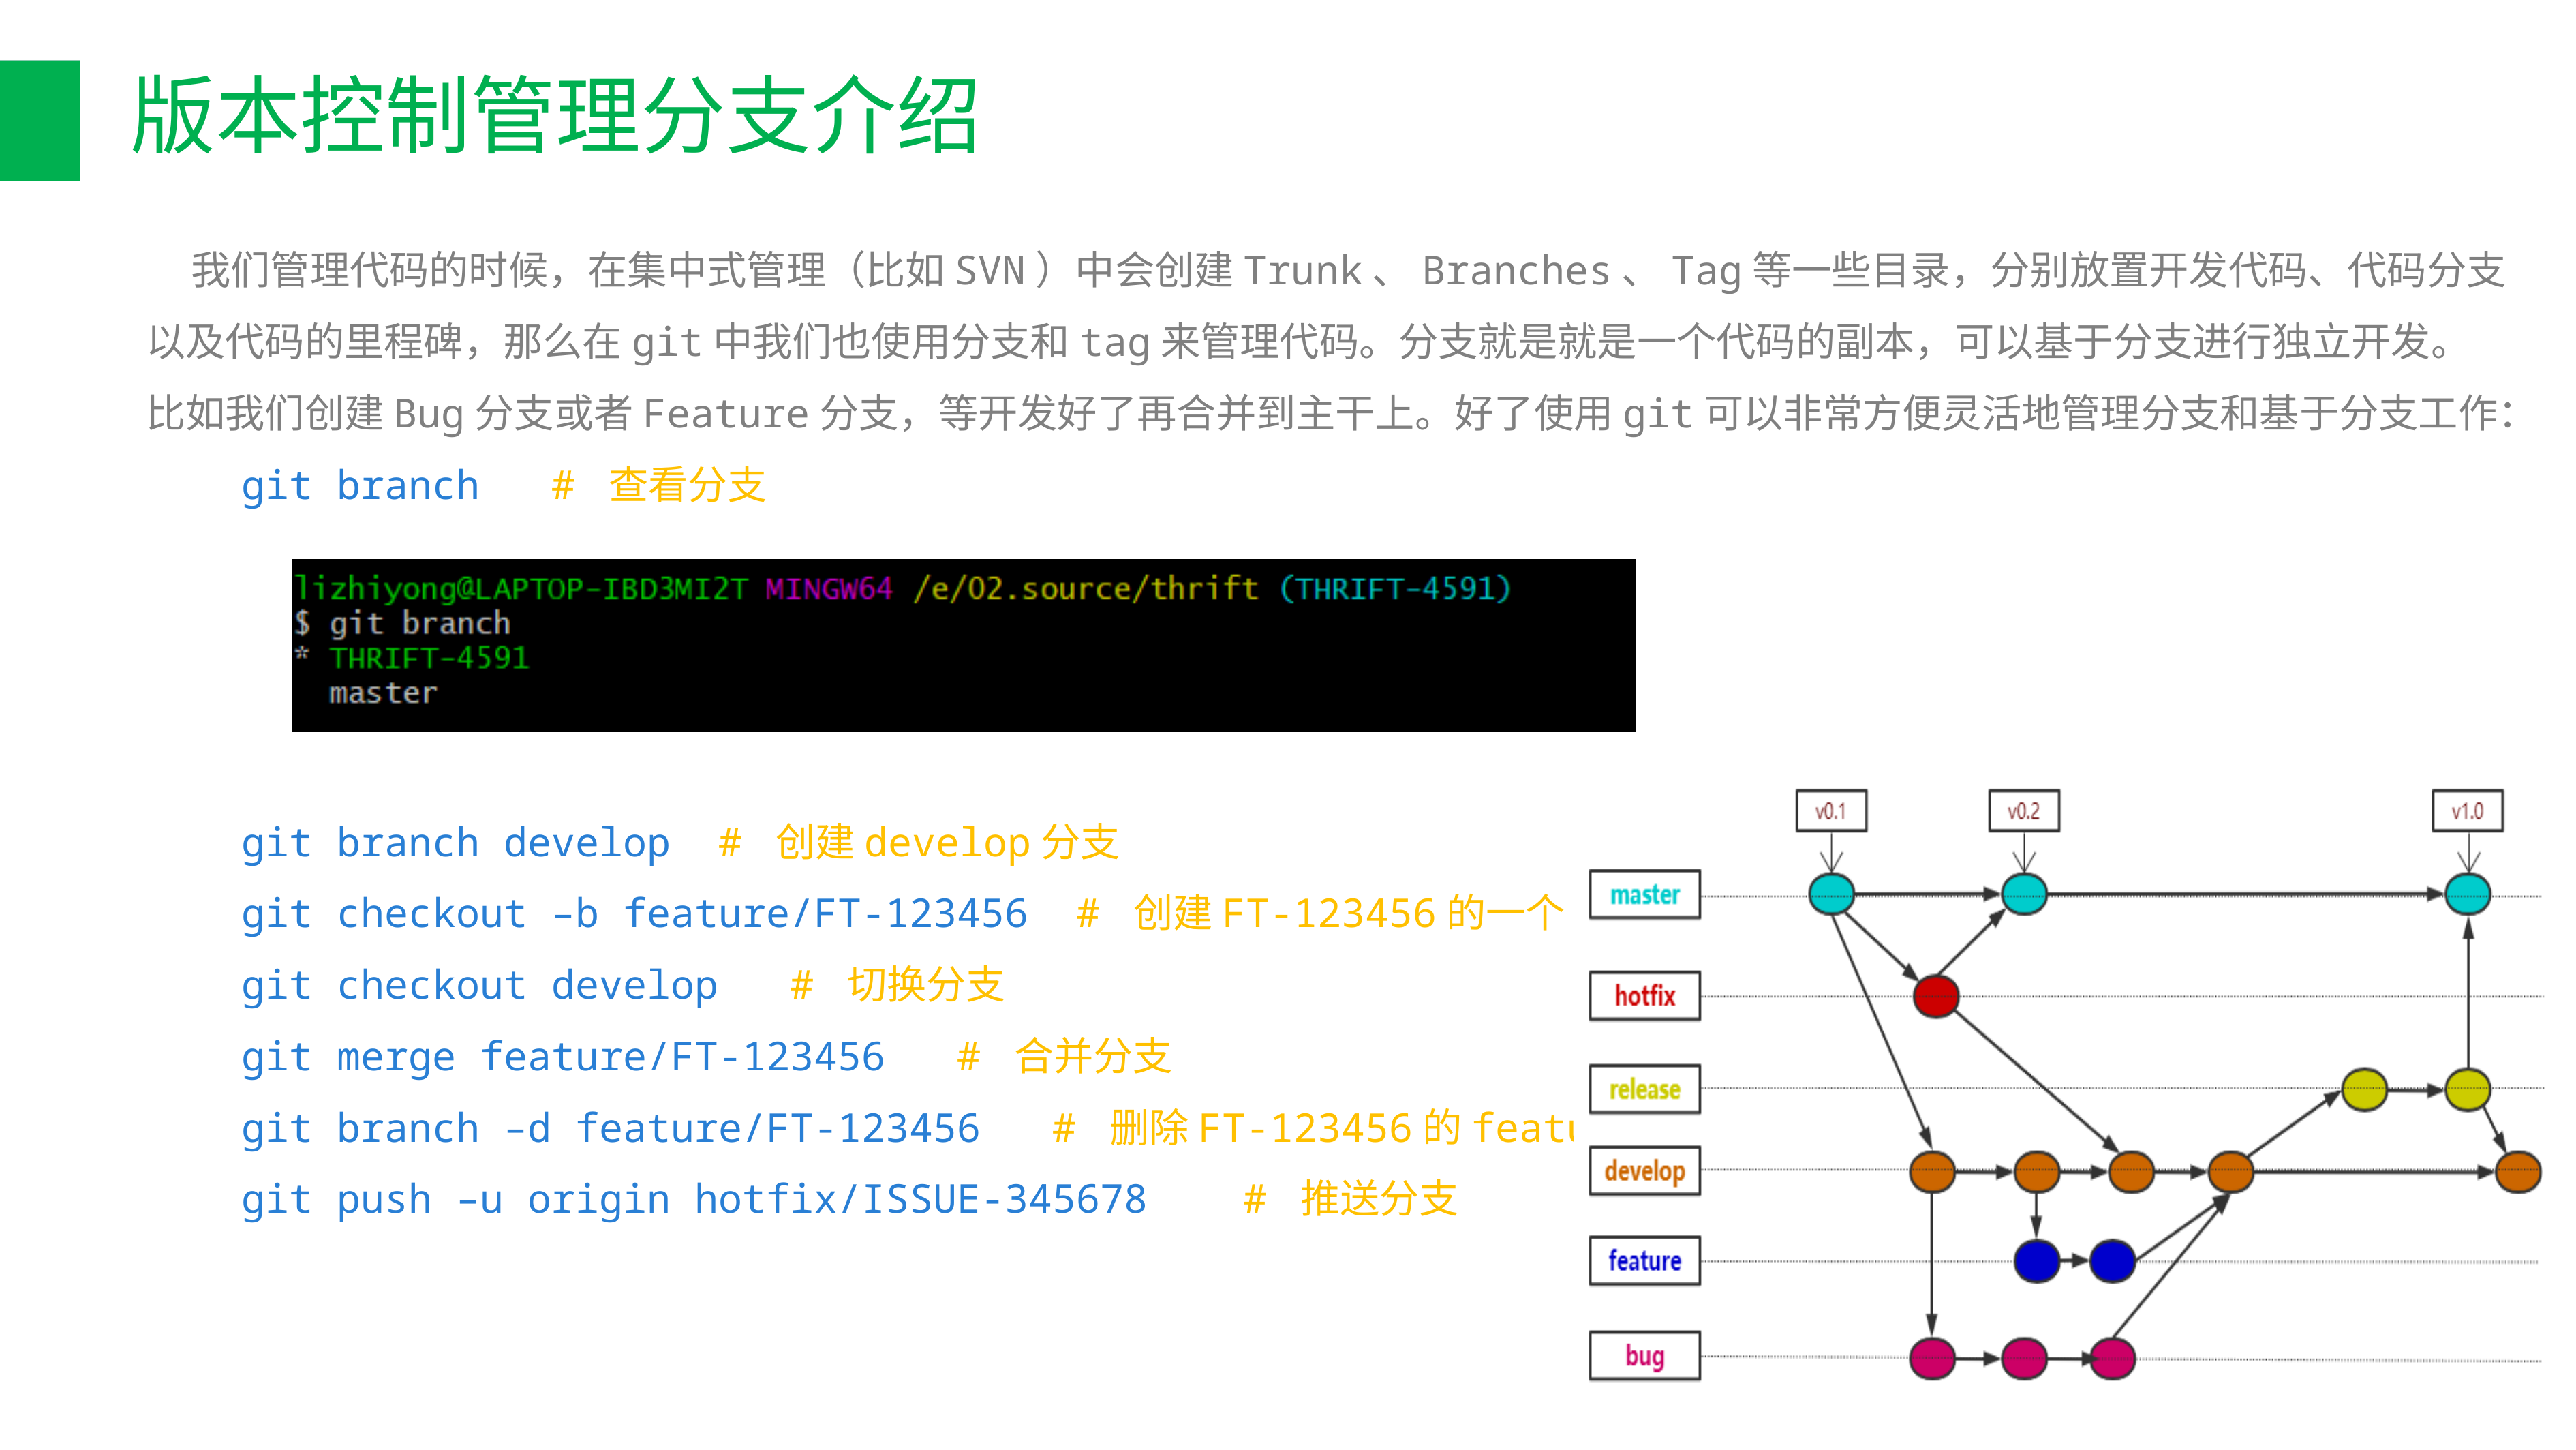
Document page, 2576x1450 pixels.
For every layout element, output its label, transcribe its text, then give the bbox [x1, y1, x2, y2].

text_box 我们管理代码的时候，在集中式管理（比如SVN）中会创建Trunk、Branches、Tag等一些目录，分别放置开发代码、代码分支 以及代码的里程碑，那么在git中我们也使用分支和tag来管理代码。分支就是就是一个代码的副本，可以基于分支进行独立开发。 比如我们创建Bug分支或者Feature分支，等开发好了再合并到主干上。好了使用git可以非常方便灵活地管理分支和基于分支工作： git branch # 查看分支 git branch develop # 创建develop分支 git checkout –b feature/FT-123456 # 创建FT-123456的一个feature分支 git checkout develop # 切换分支 git merge feature/FT-123456 # 合并分支 git branch –d feature/FT-123456 # 删除FT-123456的feature分支 git push –u origin hotfix/ISSUE-345678 # 推送分支 [136, 216, 2445, 1404]
picture [292, 559, 1636, 732]
picture [1574, 766, 2557, 1401]
title 版本控制管理分支介绍 [80, 58, 2496, 181]
